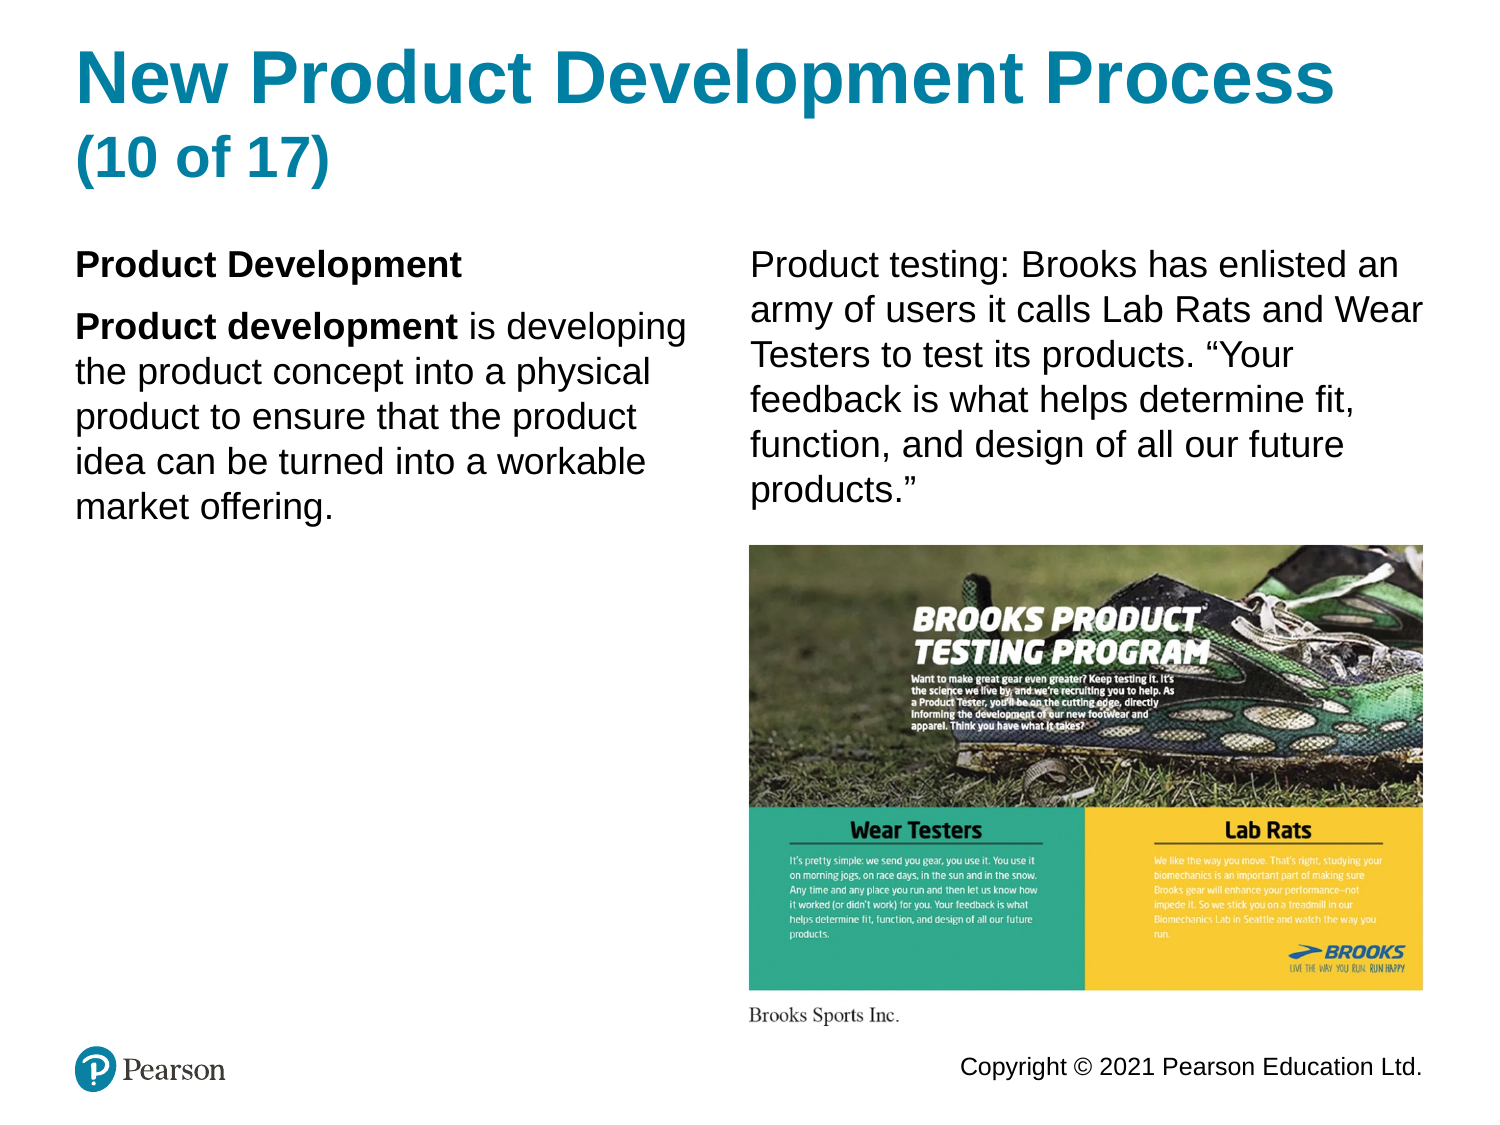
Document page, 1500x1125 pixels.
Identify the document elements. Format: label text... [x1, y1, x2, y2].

list Product development is developing the product concept into a physical product to ensure that the product idea can be turned into a workable market offering. [75, 302, 700, 940]
list Product testing: Brooks has enlisted an army of users it calls Lab Rats and Wear Testers to test its products. “Your feedback is what helps determine fit, function, and design of all our future products.” [750, 239, 1425, 543]
title New Product Development Process (10 of 17) [75, 14, 1425, 203]
picture [747, 543, 1424, 1027]
list Product Development [75, 239, 700, 302]
